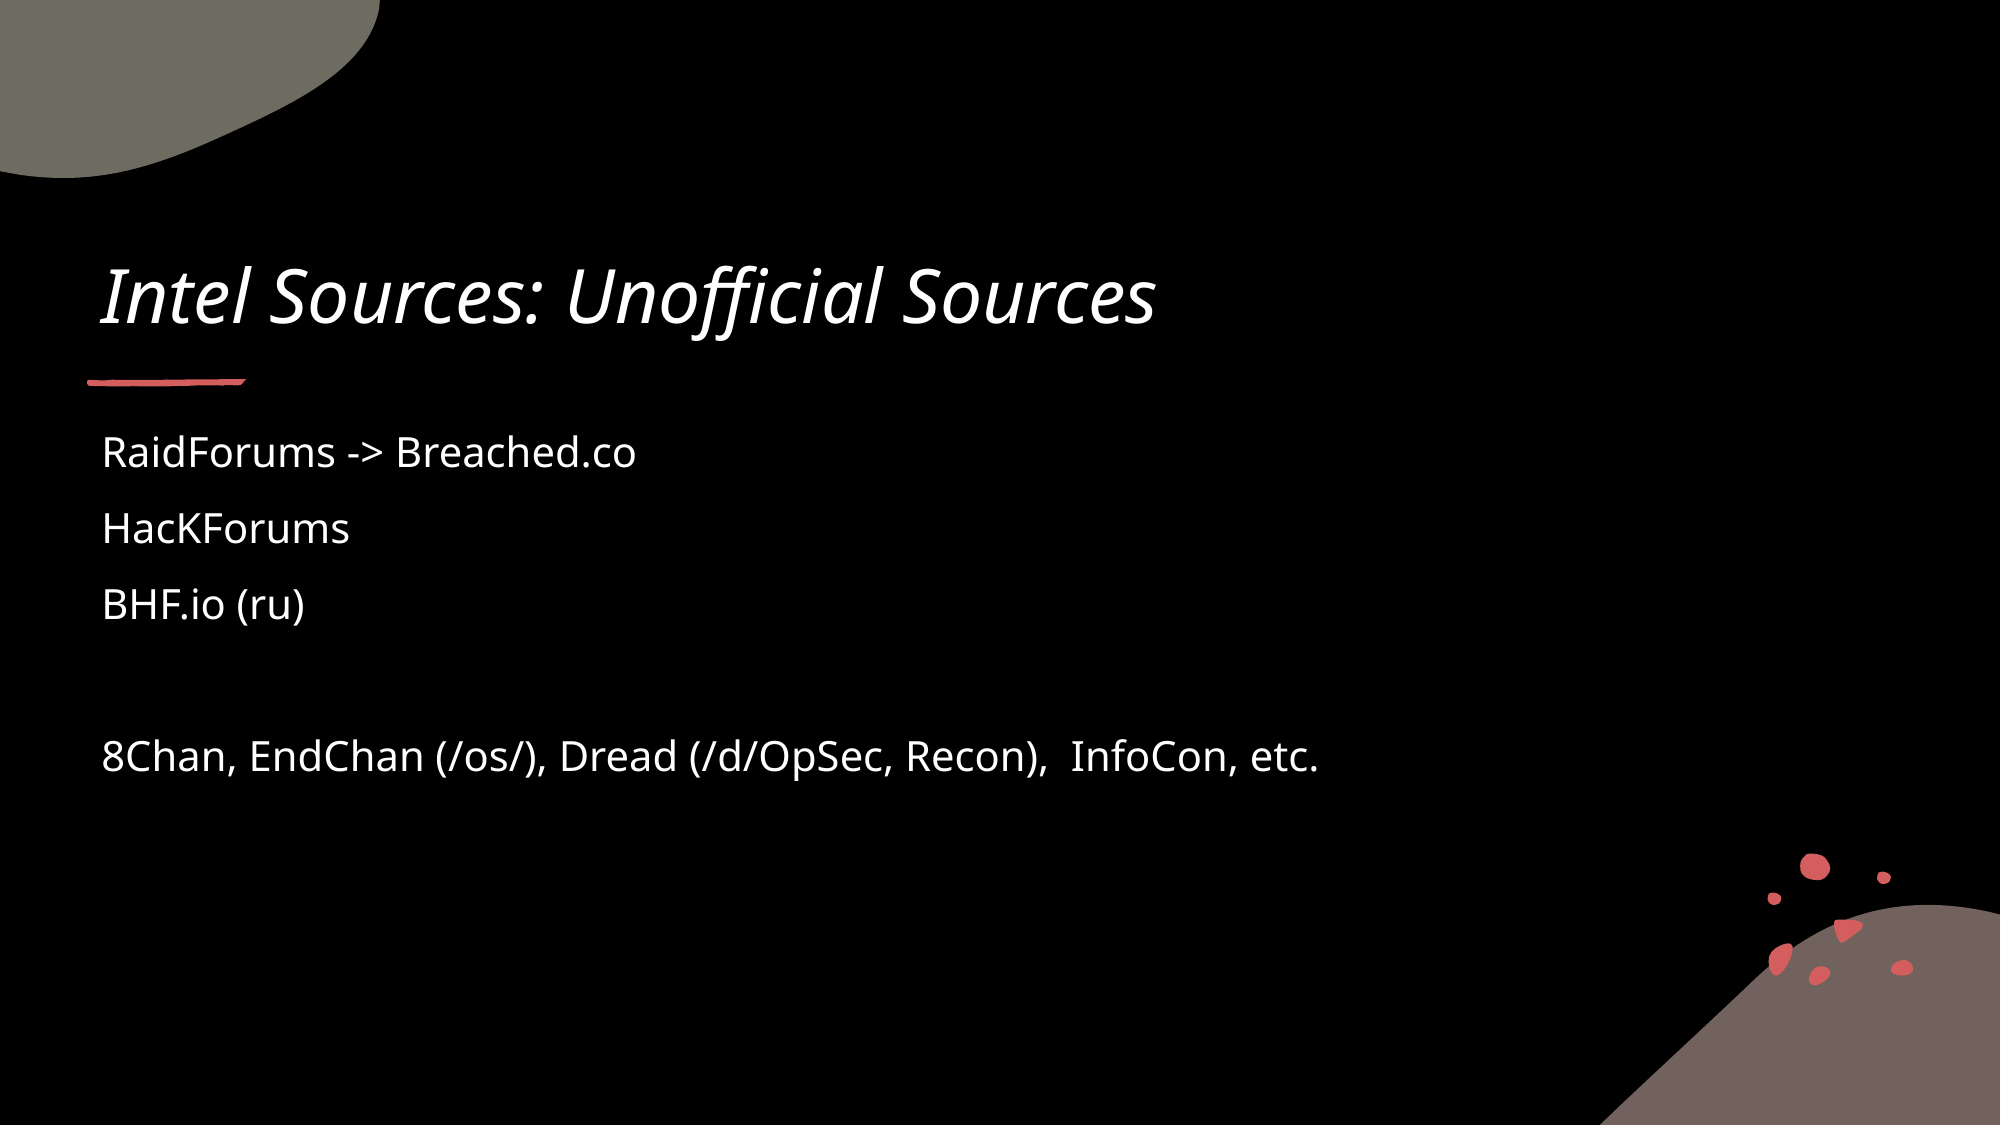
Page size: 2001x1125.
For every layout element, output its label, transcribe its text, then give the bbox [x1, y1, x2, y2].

list RaidForums -> Breached.co HacKForums BHF.io (ru) 8Chan, EndChan (/os/), Dread (/d/OpSec, Recon), InfoCon, etc. [86, 413, 1740, 996]
title Intel Sources: Unofficial Sources [86, 129, 1740, 347]
